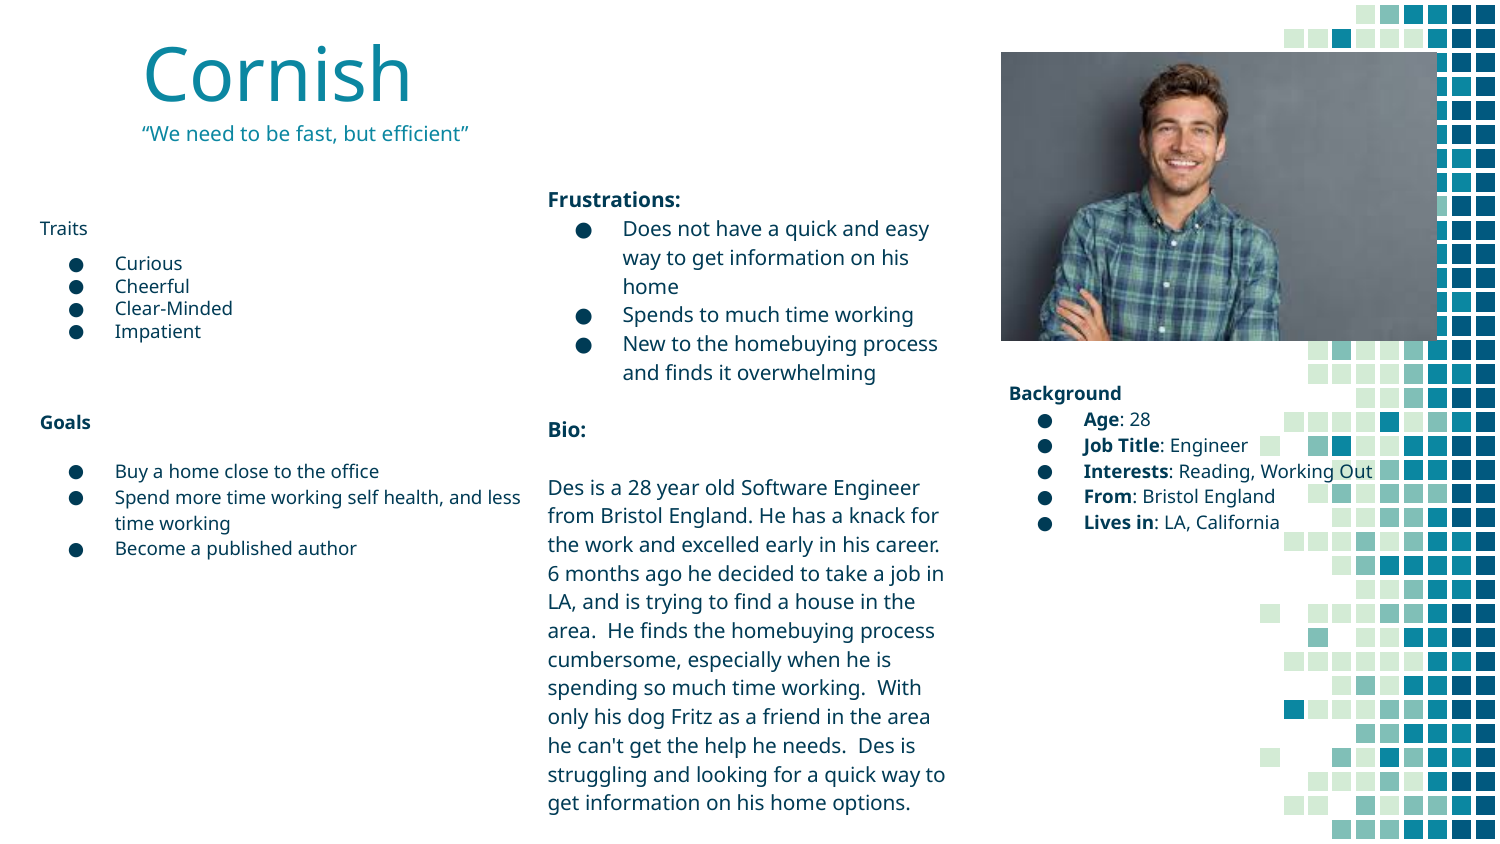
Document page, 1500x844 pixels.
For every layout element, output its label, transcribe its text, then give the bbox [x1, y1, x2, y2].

text_box Frustrations: Does not have a quick and easy way to get information on his home Spends to much time working New to the homebuying process and finds it overwhelming Bio: Des is a 28 year old Software Engineer from Bristol England. He has a knack for the work and excelled early in his career. 6 months ago he decided to take a job in LA, and is trying to find a house in the area. He finds the homebuying process cumbersome, especially when he is spending so much time working. With only his dog Fritz as a friend in the area he can't get the help he needs. Des is struggling and looking for a quick way to get information on his home options. [532, 168, 968, 844]
text_box Goals Buy a home close to the office Spend more time working self health, and less time working Become a published author [24, 396, 532, 581]
text_box Background Age: 28 Job Title: Engineer Interests: Reading, Working Out From: Bristol England Lives in: LA, California [993, 363, 1405, 549]
list Traits Curious Cheerful Clear-Minded Impatient [24, 201, 532, 396]
title Des Cornish “We need to be fast, but efficient” [127, 60, 538, 161]
picture [1001, 52, 1437, 342]
